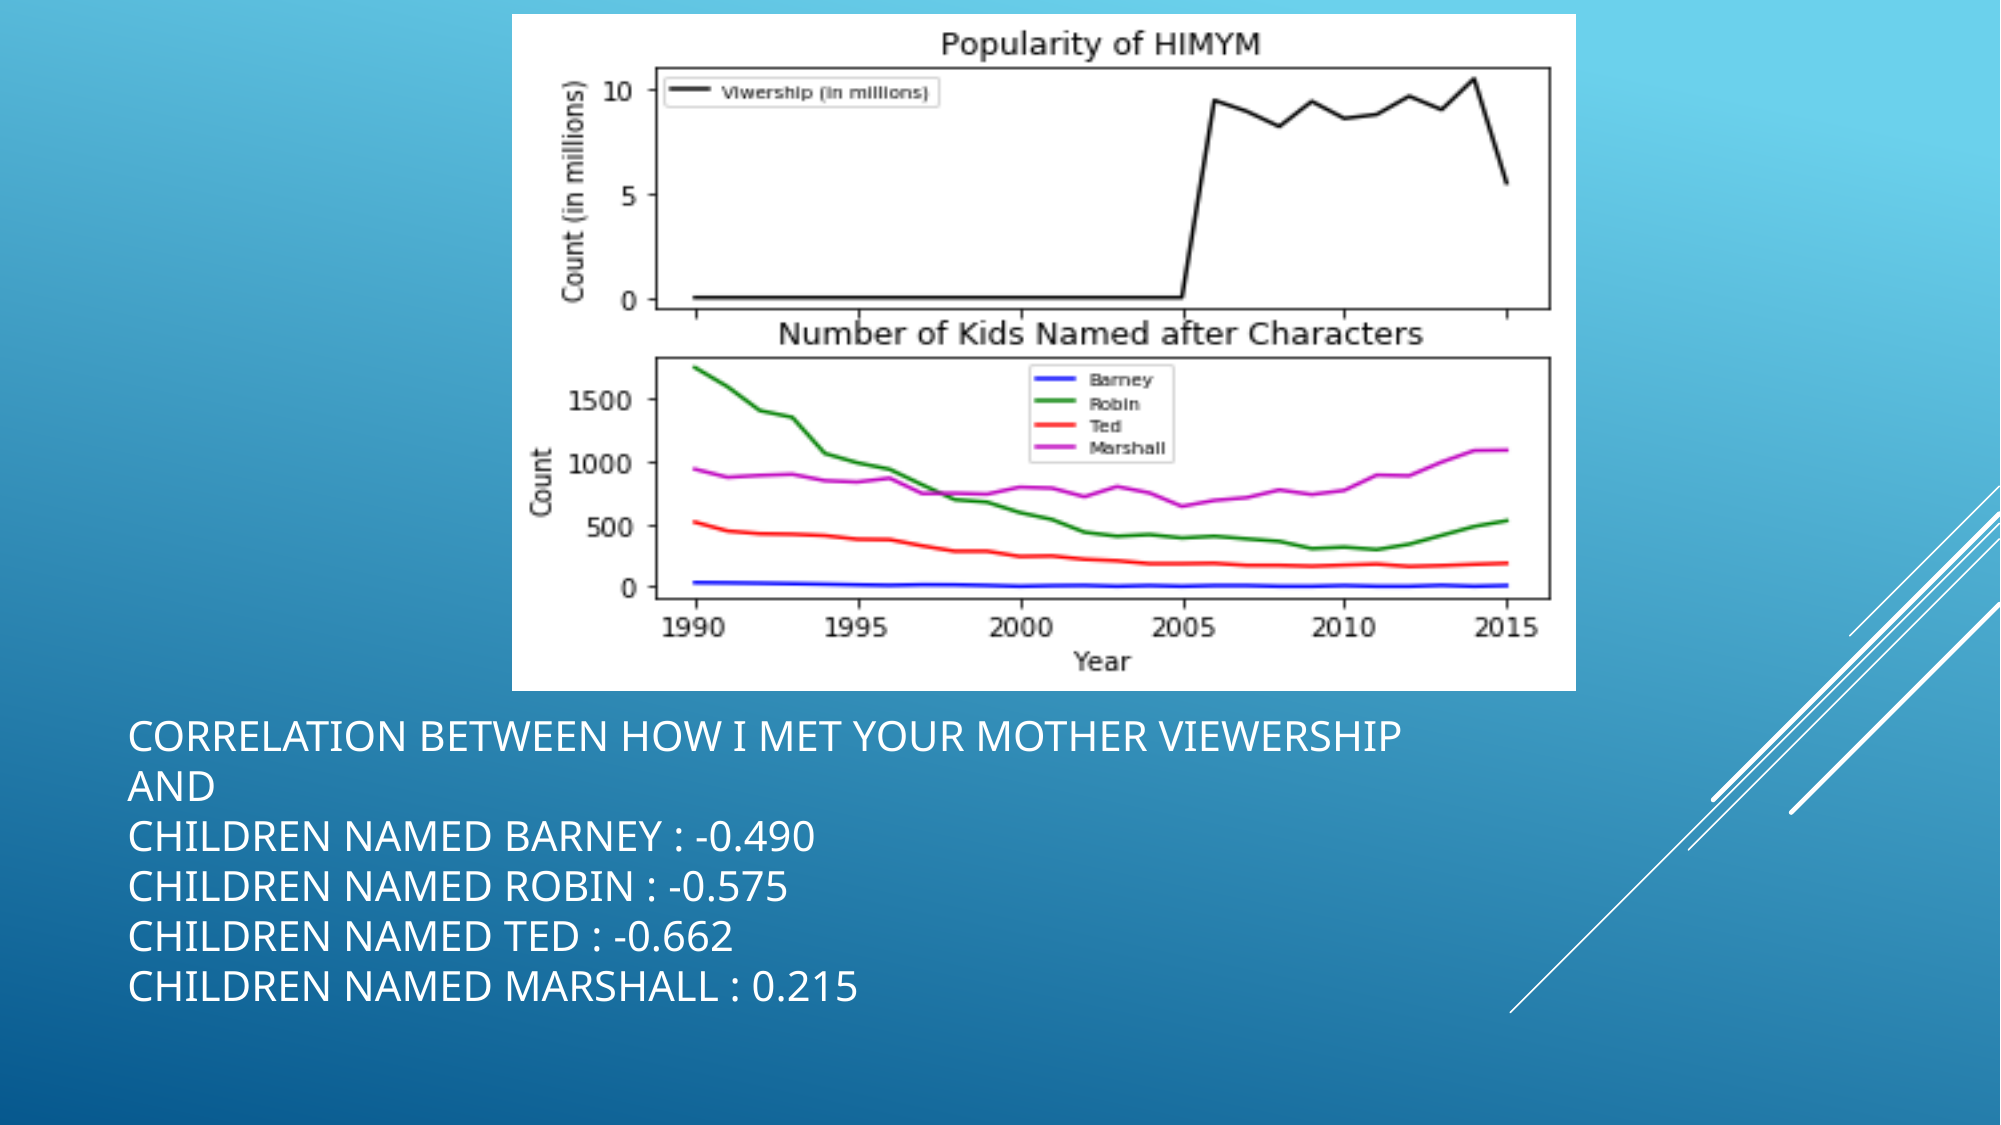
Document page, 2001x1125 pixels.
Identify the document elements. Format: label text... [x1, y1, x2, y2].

title Correlation between How I Met Your Mother viewership and children named Barney : -0.490 children named Robin : -0.575 children named Ted : -0.662 children named Marshall : 0.215 [112, 736, 1513, 984]
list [511, 14, 1576, 692]
